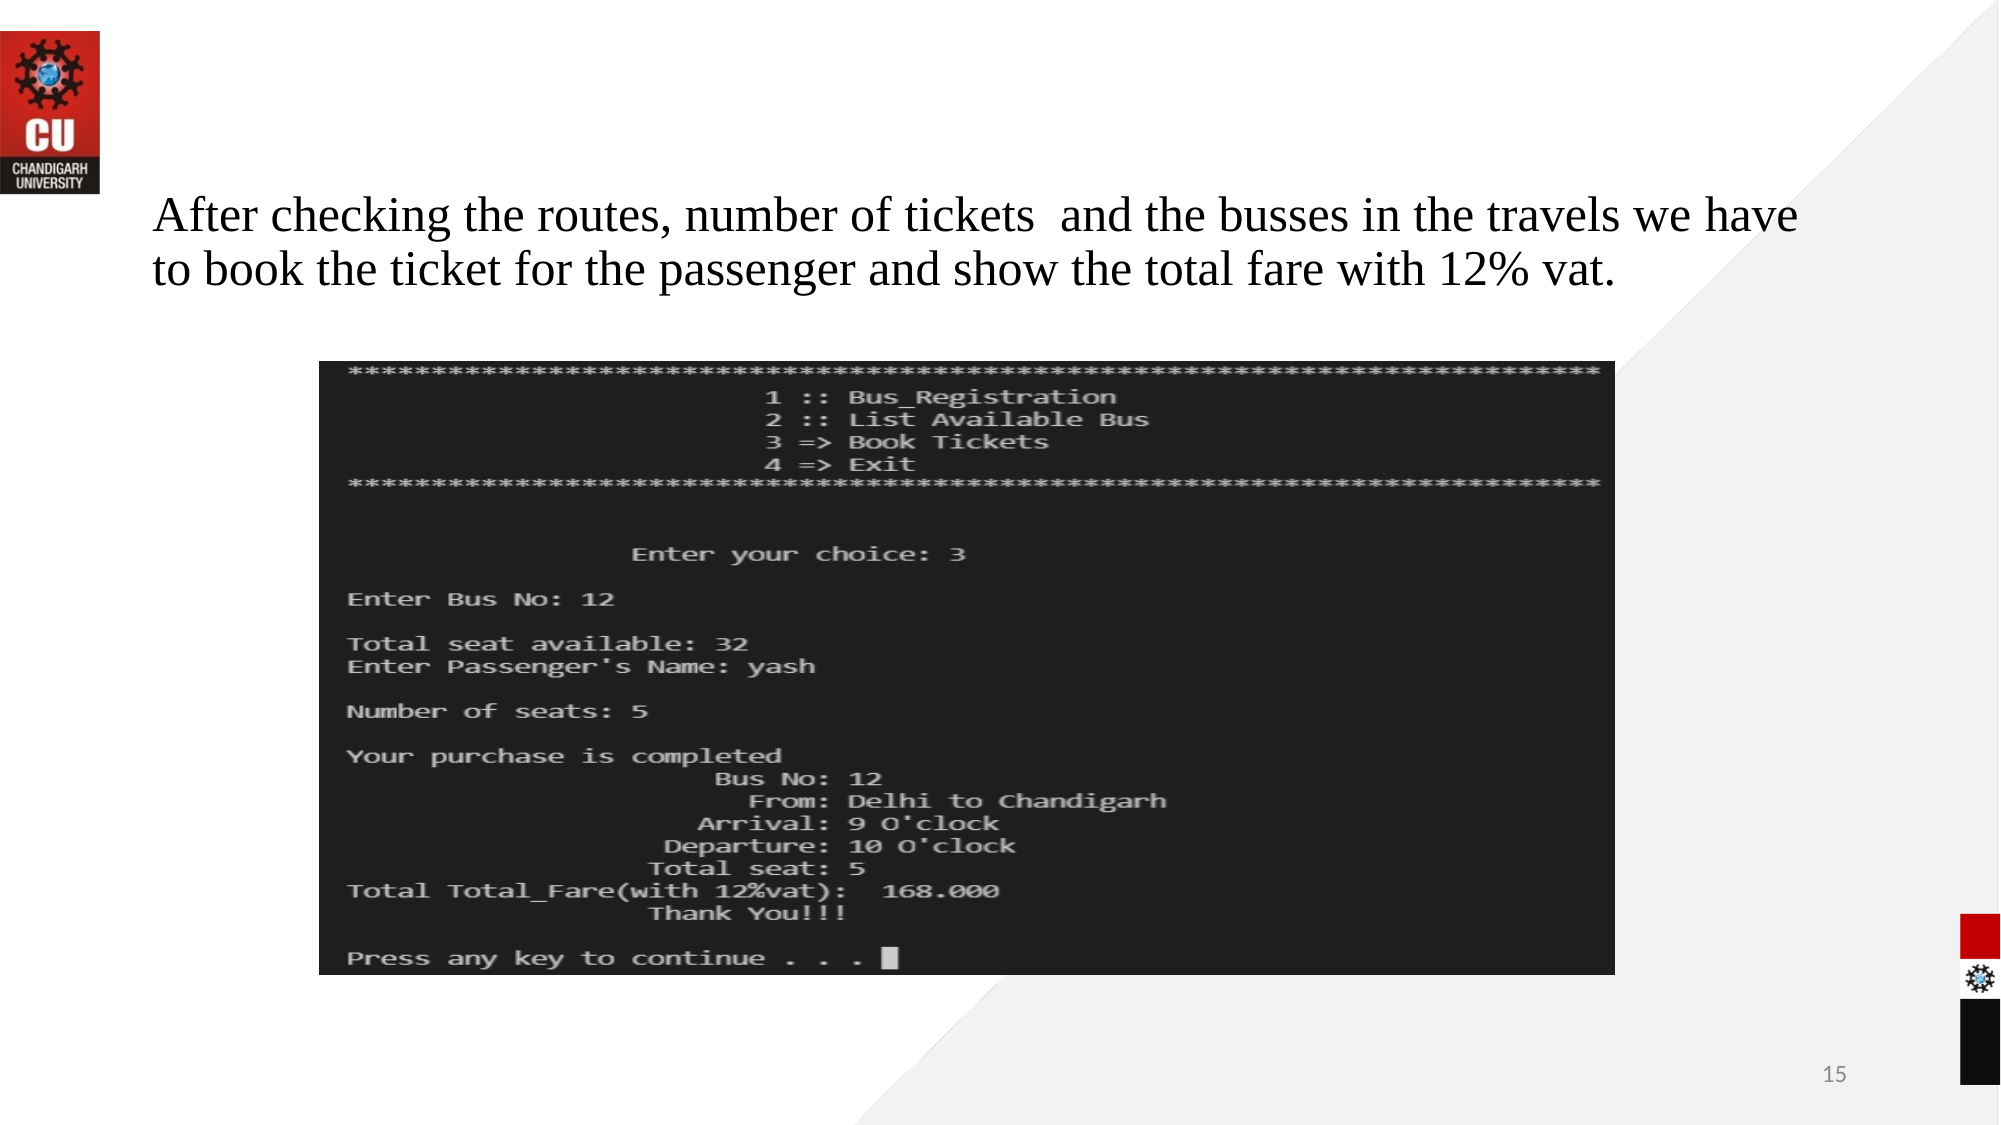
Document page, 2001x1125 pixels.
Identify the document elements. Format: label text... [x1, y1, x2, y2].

slide_number 15 [1412, 1042, 1863, 1103]
list After checking the routes, number of tickets and the busses in the travels we have to book the ticket for the passenger and show the total fare with 12% vat. [137, 180, 1863, 956]
picture [0, 0, 2001, 1125]
